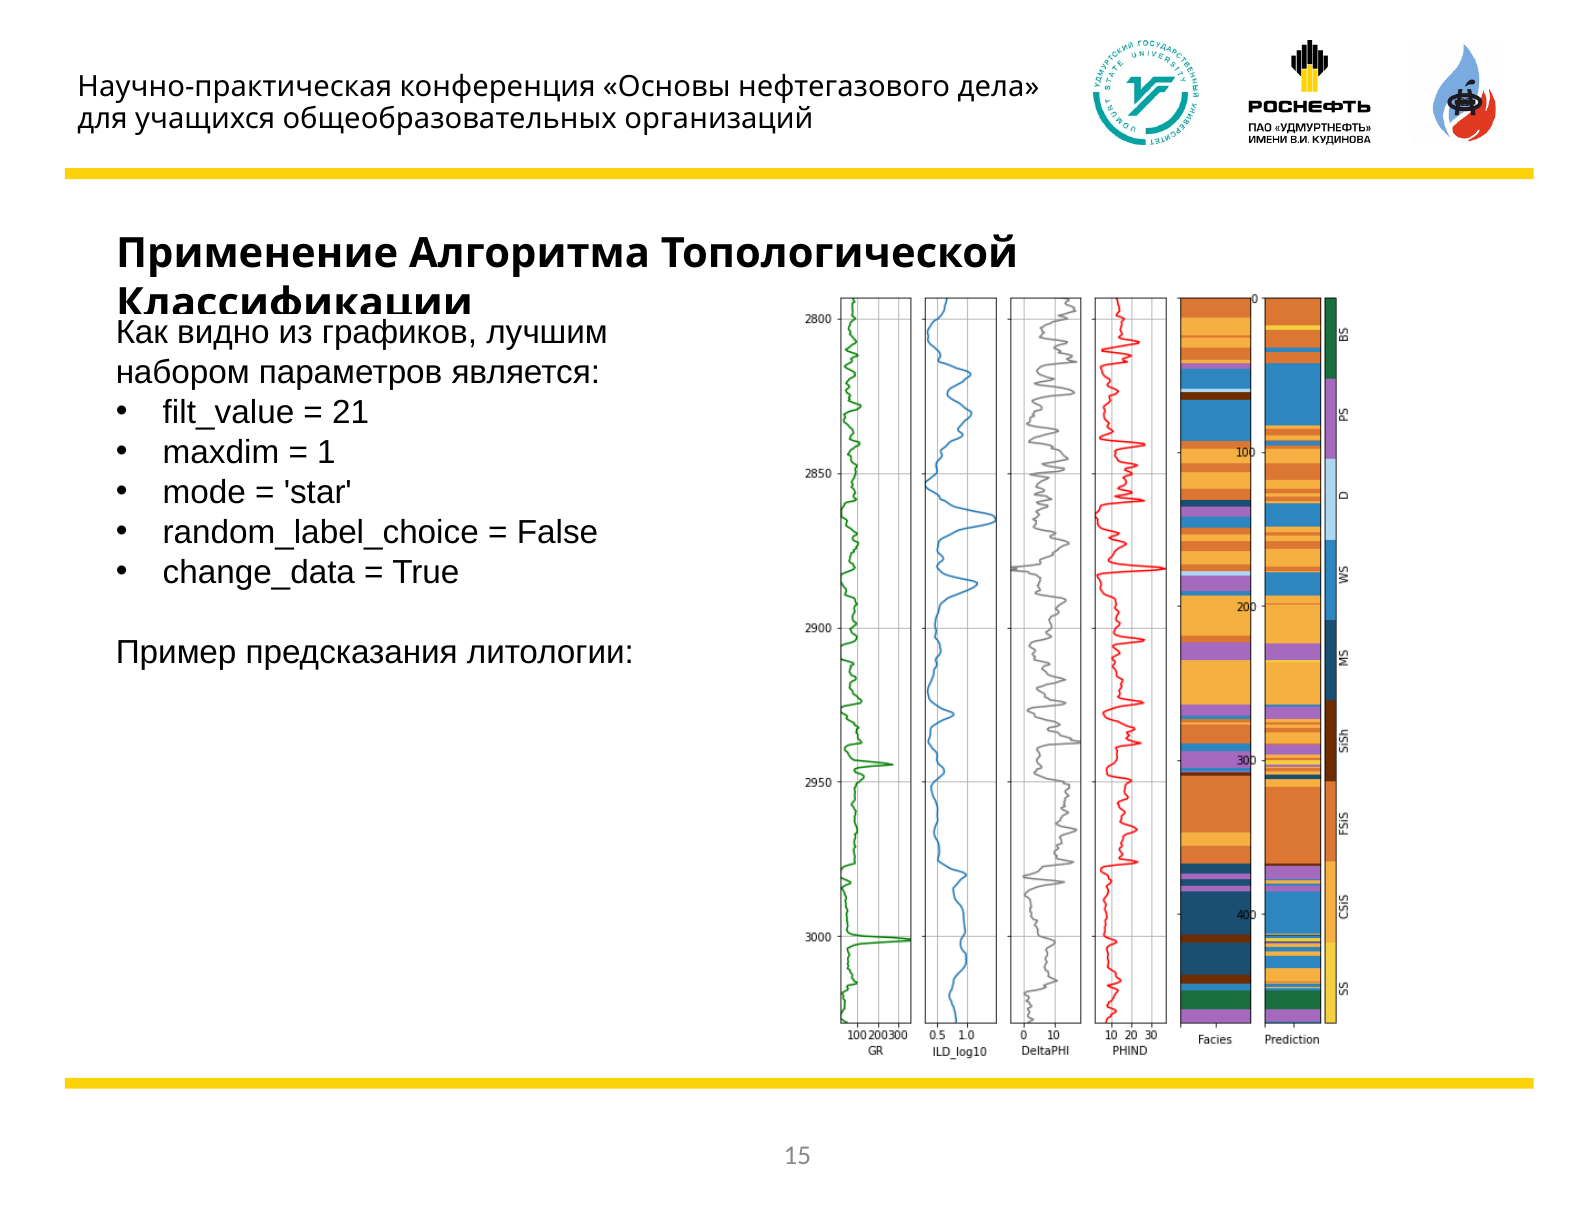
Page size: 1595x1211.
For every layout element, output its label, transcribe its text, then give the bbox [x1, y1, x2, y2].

slide_number 15 [544, 1122, 1050, 1187]
picture [796, 282, 1360, 1068]
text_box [61, 38, 1534, 1090]
picture [1413, 42, 1515, 142]
